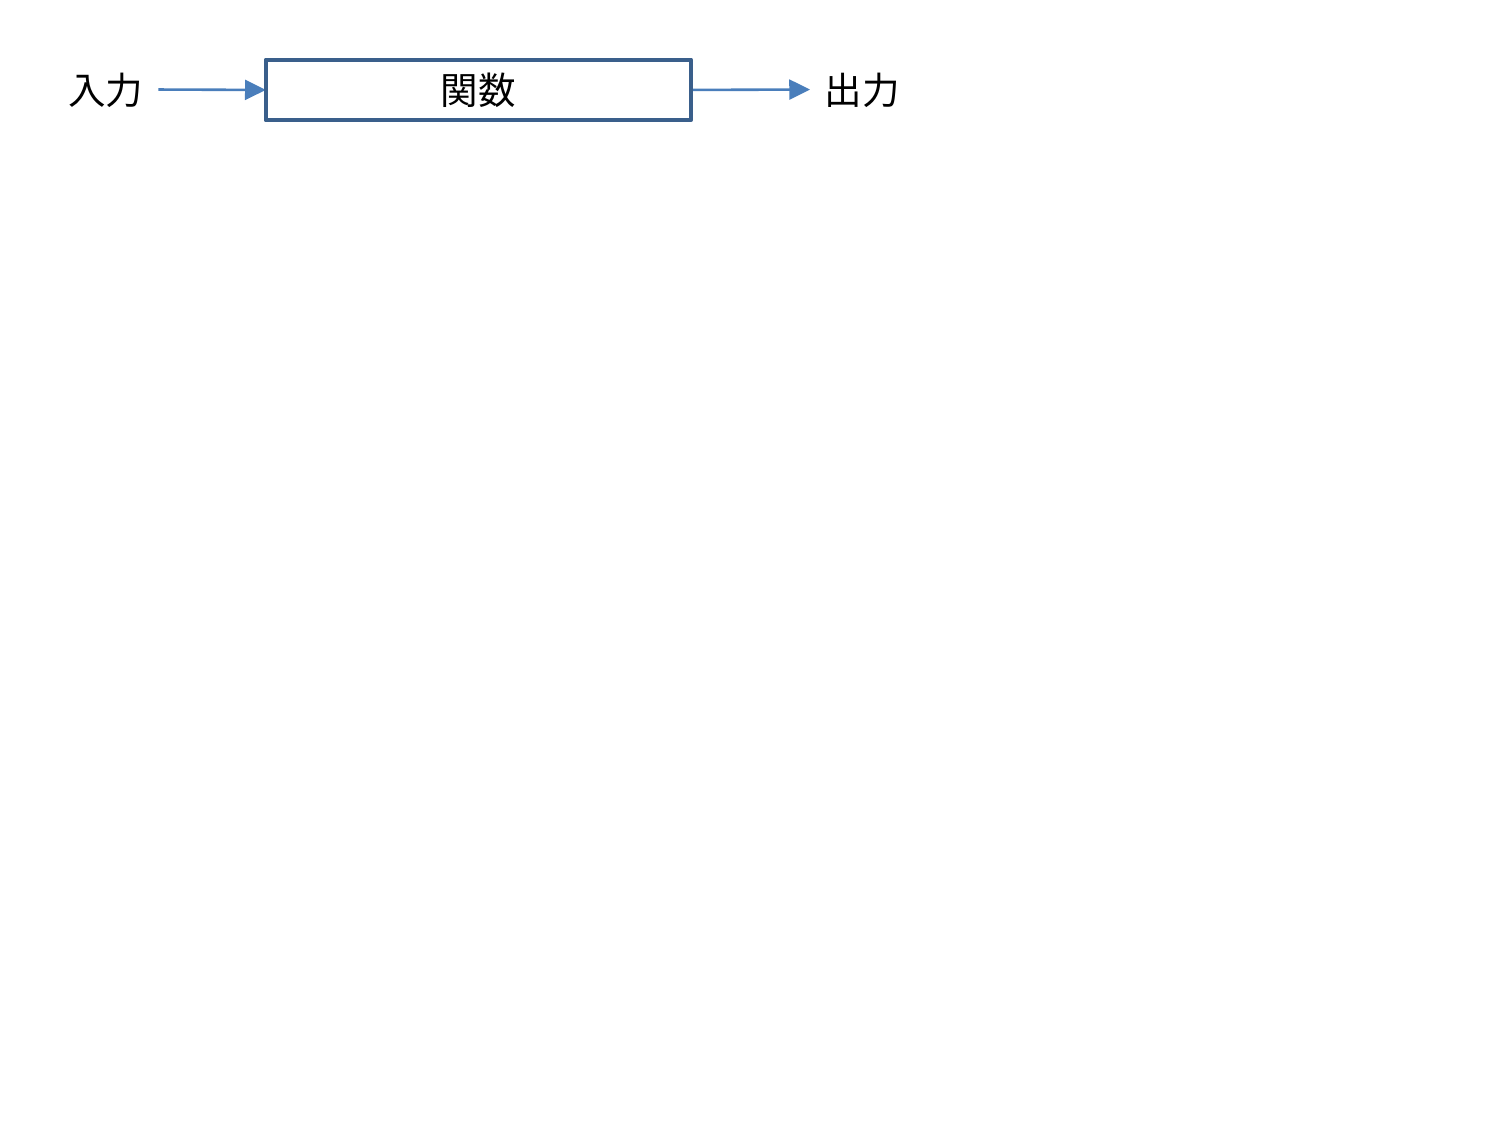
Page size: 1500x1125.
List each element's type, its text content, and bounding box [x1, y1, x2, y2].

text_box 関数 [264, 58, 693, 122]
text_box 入力 [53, 59, 159, 120]
text_box 出力 [809, 59, 915, 120]
